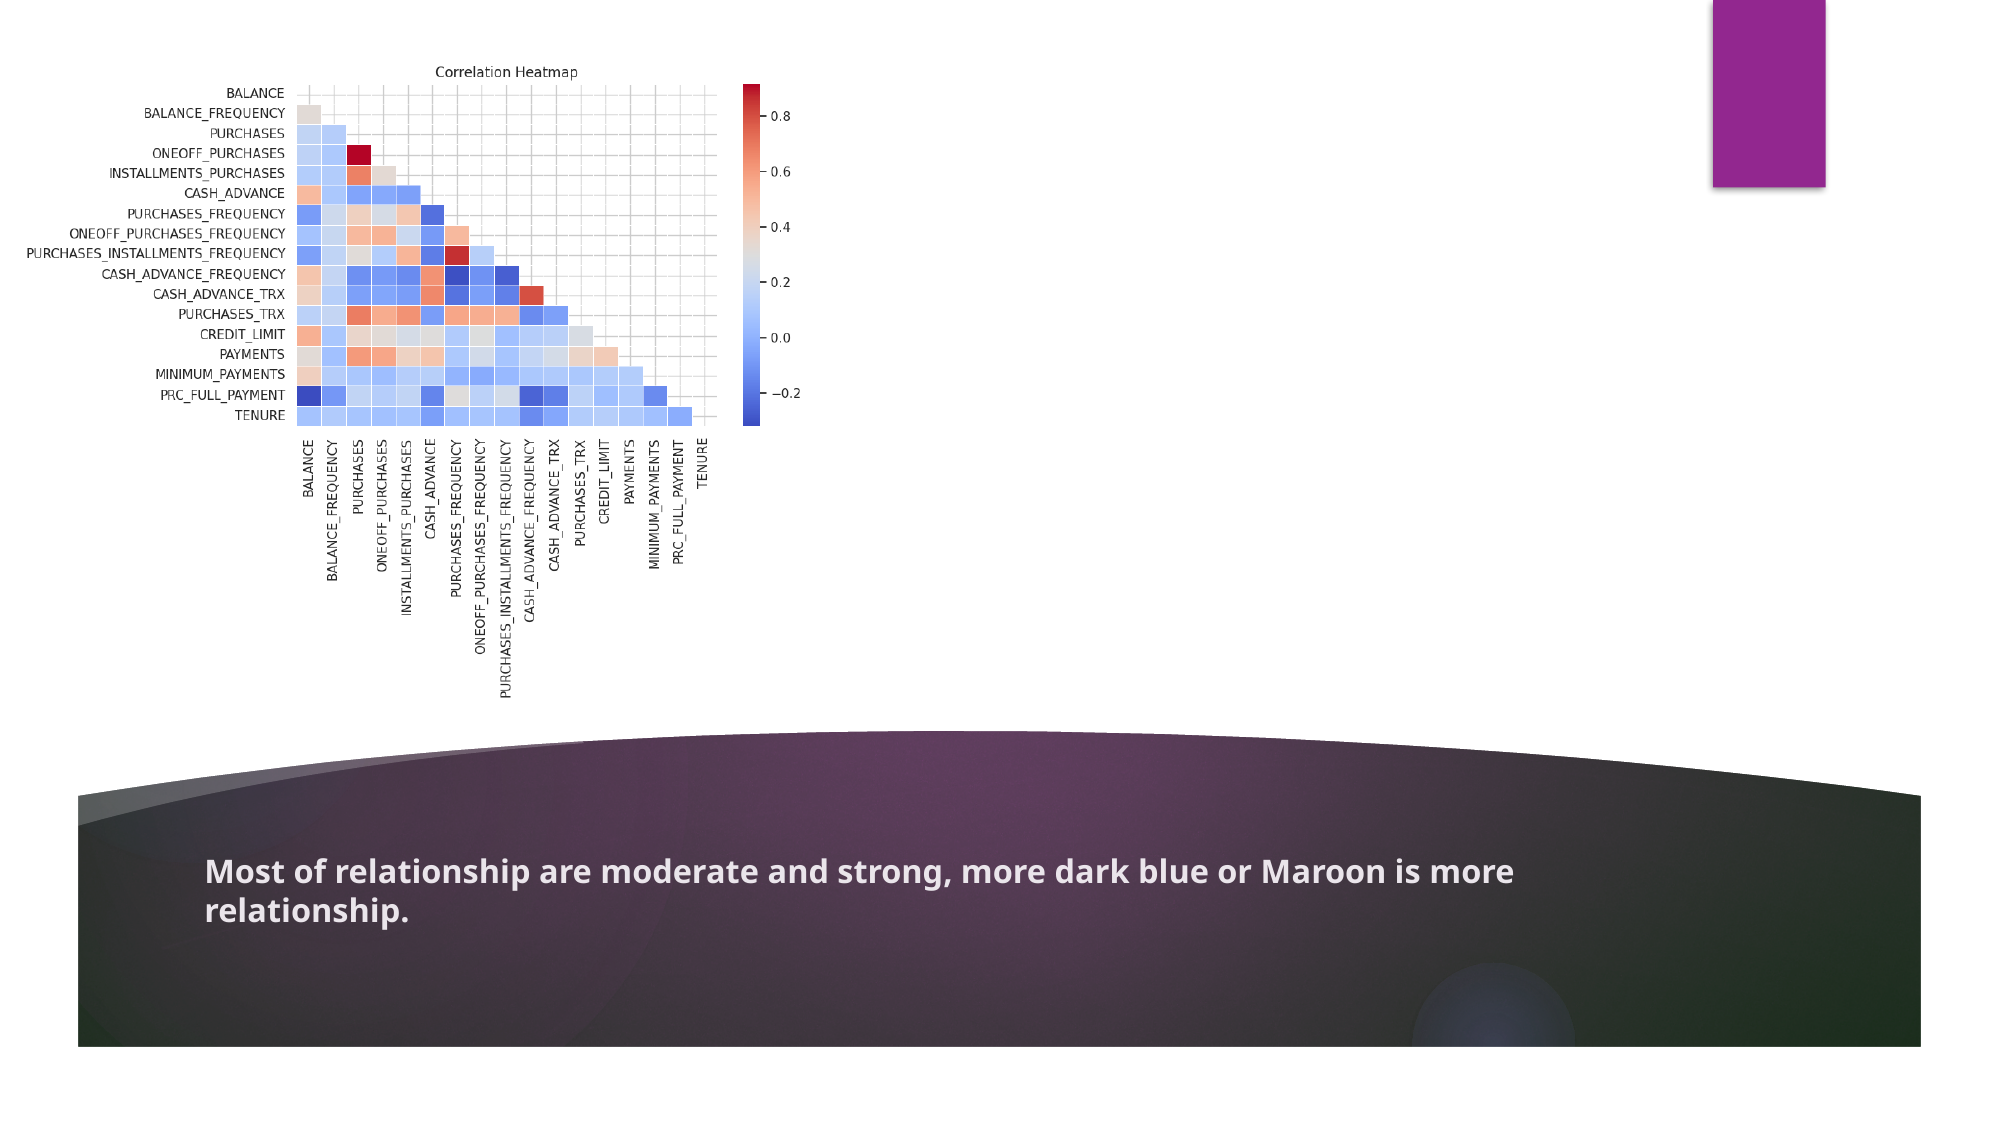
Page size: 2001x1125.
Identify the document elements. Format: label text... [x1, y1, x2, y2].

picture [17, 57, 810, 705]
title Most of relationship are moderate and strong, more dark blue or Maroon is more relationship. [189, 843, 1638, 937]
